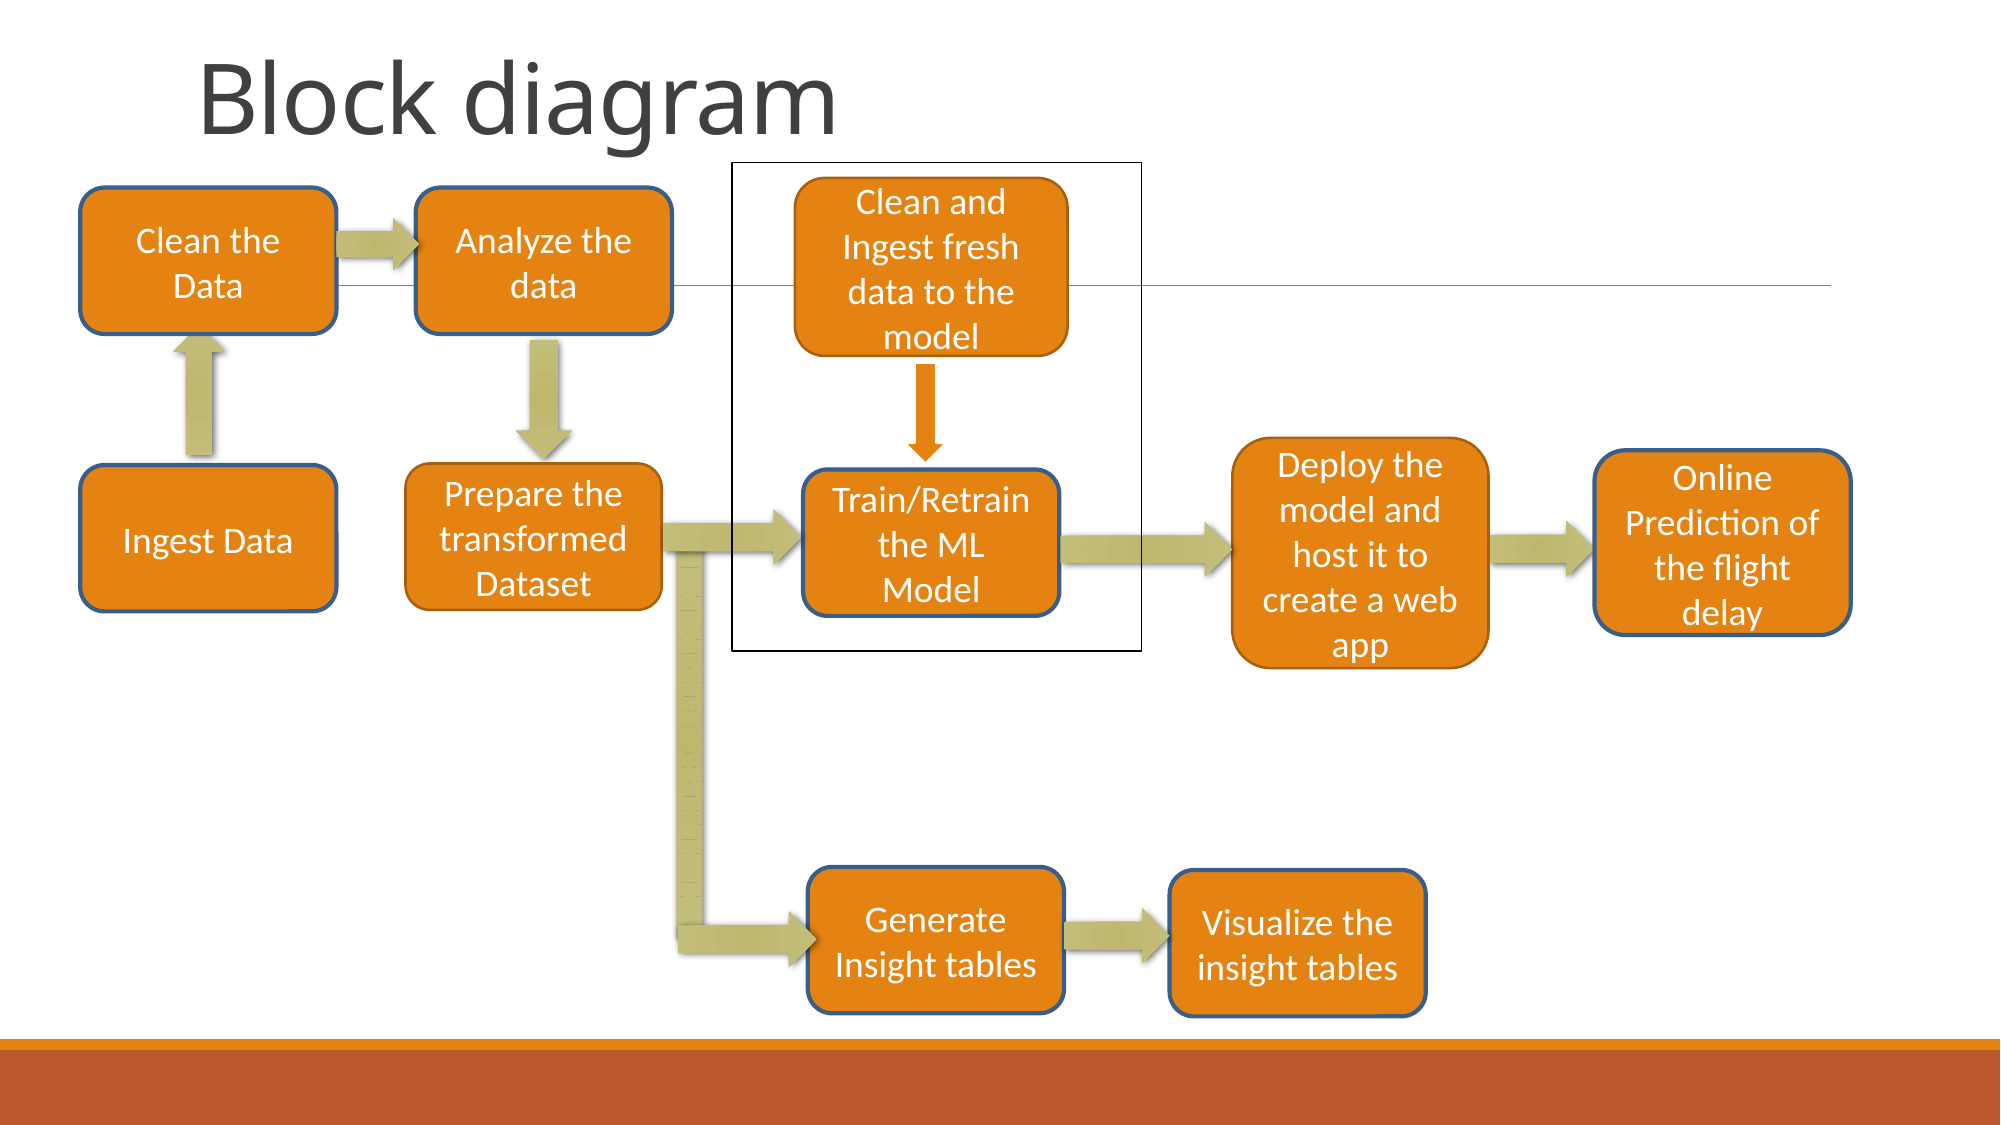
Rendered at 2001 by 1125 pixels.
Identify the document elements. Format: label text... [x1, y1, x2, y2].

title Block diagram [180, 47, 1830, 158]
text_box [79, 162, 1852, 1017]
